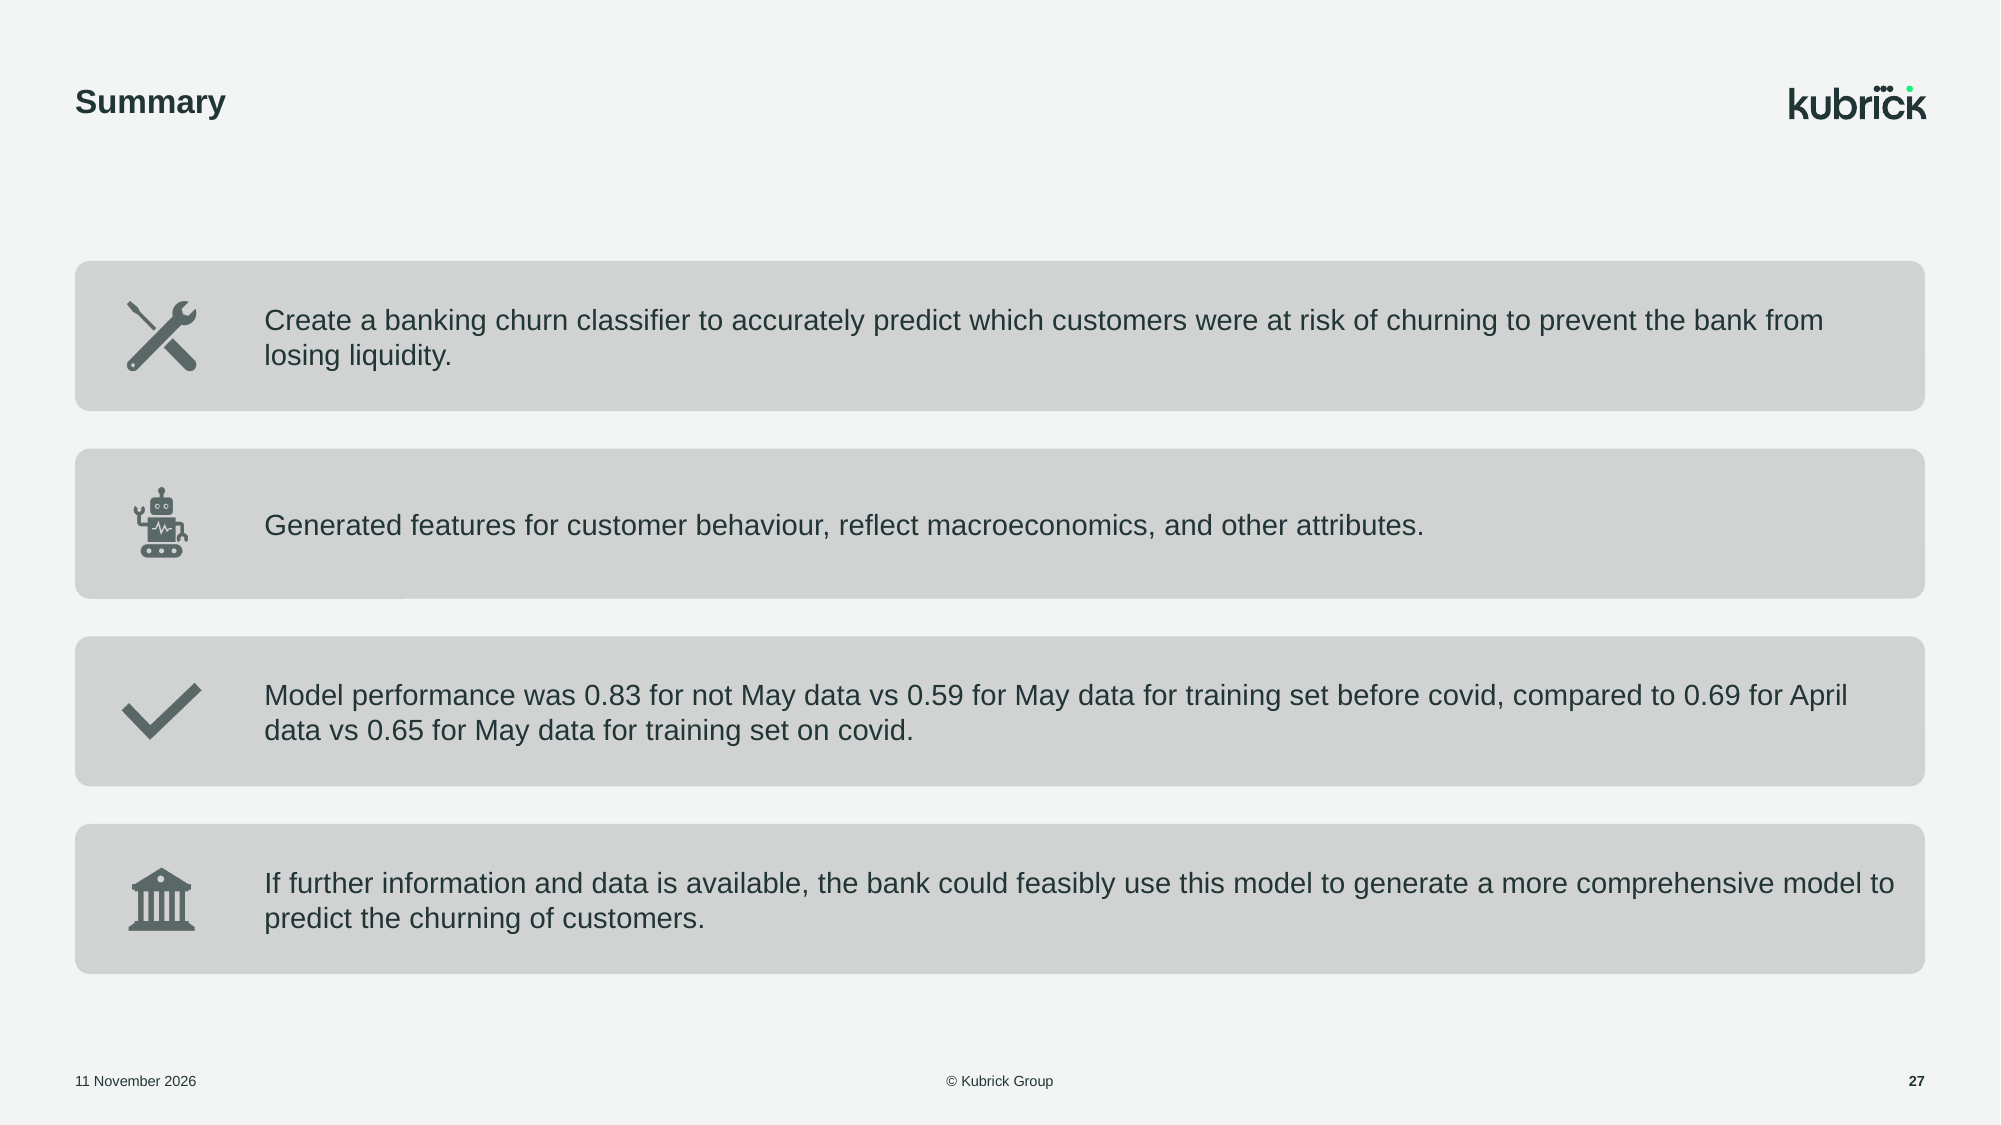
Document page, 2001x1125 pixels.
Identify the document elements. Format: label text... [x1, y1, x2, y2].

slide_number 27 [1475, 1072, 1925, 1104]
title Summary [75, 84, 1692, 164]
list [74, 260, 1925, 975]
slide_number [75, 1072, 525, 1104]
footer © Kubrick Group [662, 1071, 1338, 1103]
